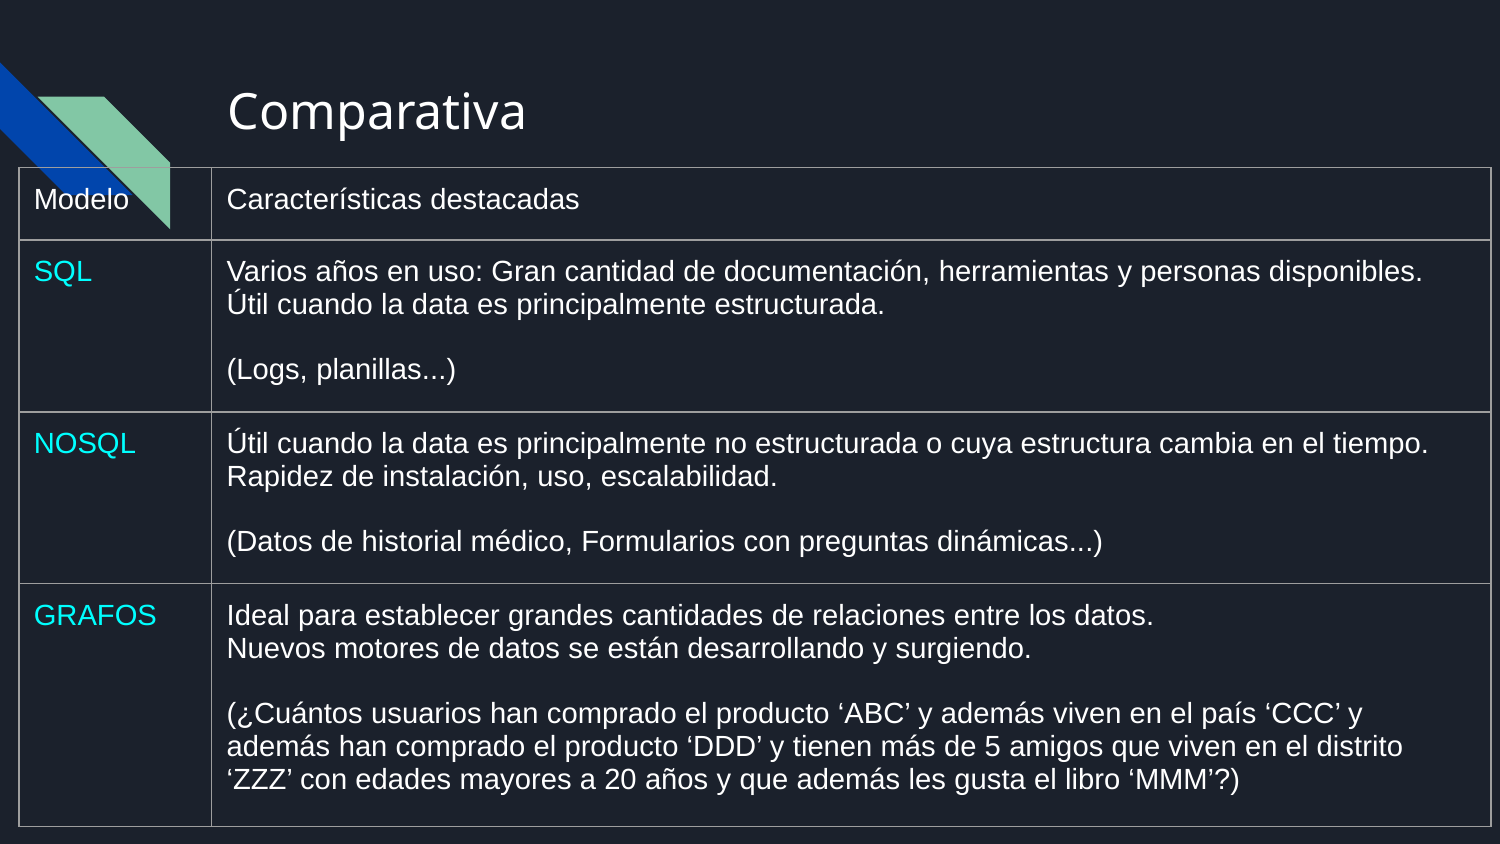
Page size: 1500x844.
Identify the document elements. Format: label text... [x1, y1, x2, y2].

table_cell GRAFOS [20, 584, 211, 826]
table_cell Útil cuando la data es principalmente no estructurada o cuya estructura cambia en el tiempo. Rapidez de instalación, uso, escalabilidad. (Datos de historial médico, Formularios con preguntas dinámicas...) [212, 413, 1490, 583]
table_cell Varios años en uso: Gran cantidad de documentación, herramientas y personas disponibles. Útil cuando la data es principalmente estructurada. (Logs, planillas...) [212, 241, 1490, 411]
table_cell Ideal para establecer grandes cantidades de relaciones entre los datos. Nuevos motores de datos se están desarrollando y surgiendo. (¿Cuántos usuarios han comprado el producto ‘ABC’ y además viven en el país ‘CCC’ y además han comprado el producto ‘DDD’ y tienen más de 5 amigos que viven en el distrito ‘ZZZ’ con edades mayores a 20 años y que además les gusta el libro ‘MMM’?) [212, 584, 1490, 826]
table_cell SQL [20, 241, 211, 411]
table_header Modelo [20, 168, 211, 239]
table_cell NOSQL [20, 413, 211, 583]
title Comparativa [212, 64, 1368, 167]
table_header Características destacadas [212, 168, 1490, 239]
